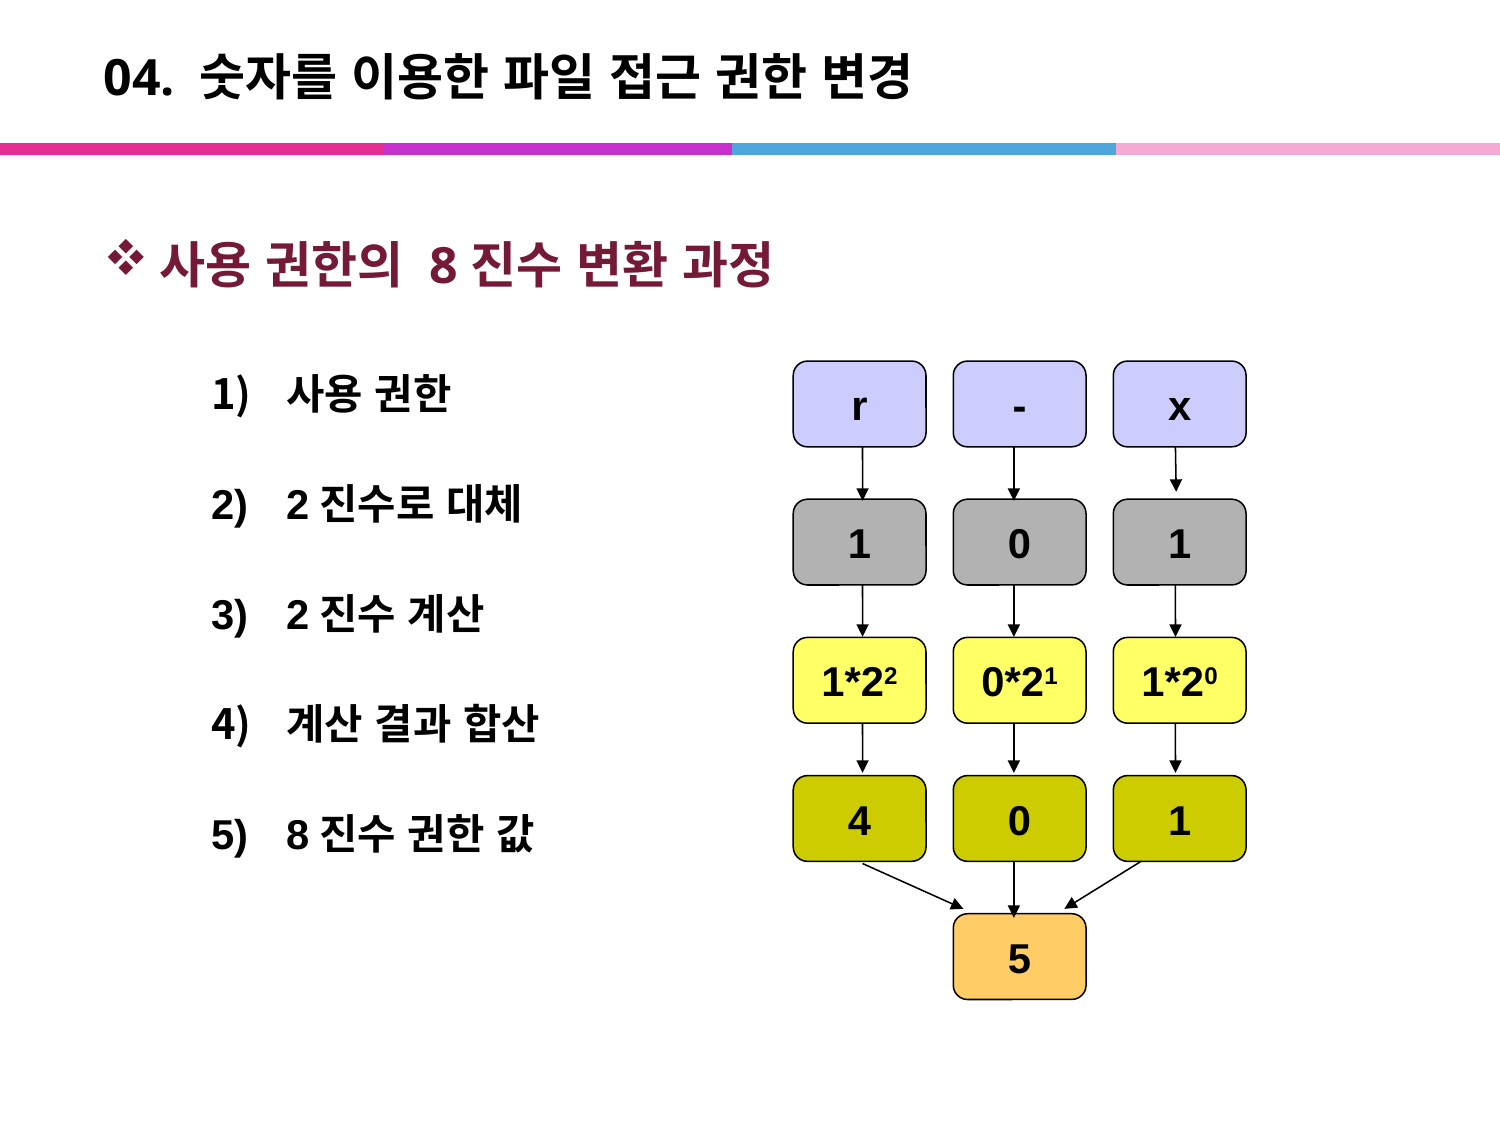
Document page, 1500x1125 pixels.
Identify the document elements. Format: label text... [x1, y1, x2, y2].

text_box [196, 355, 1247, 1000]
list 사용 권한의 8진수 변환 과정 [88, 196, 1448, 1083]
title 04. 숫자를 이용한 파일 접근 권한 변경 [88, 30, 1330, 121]
